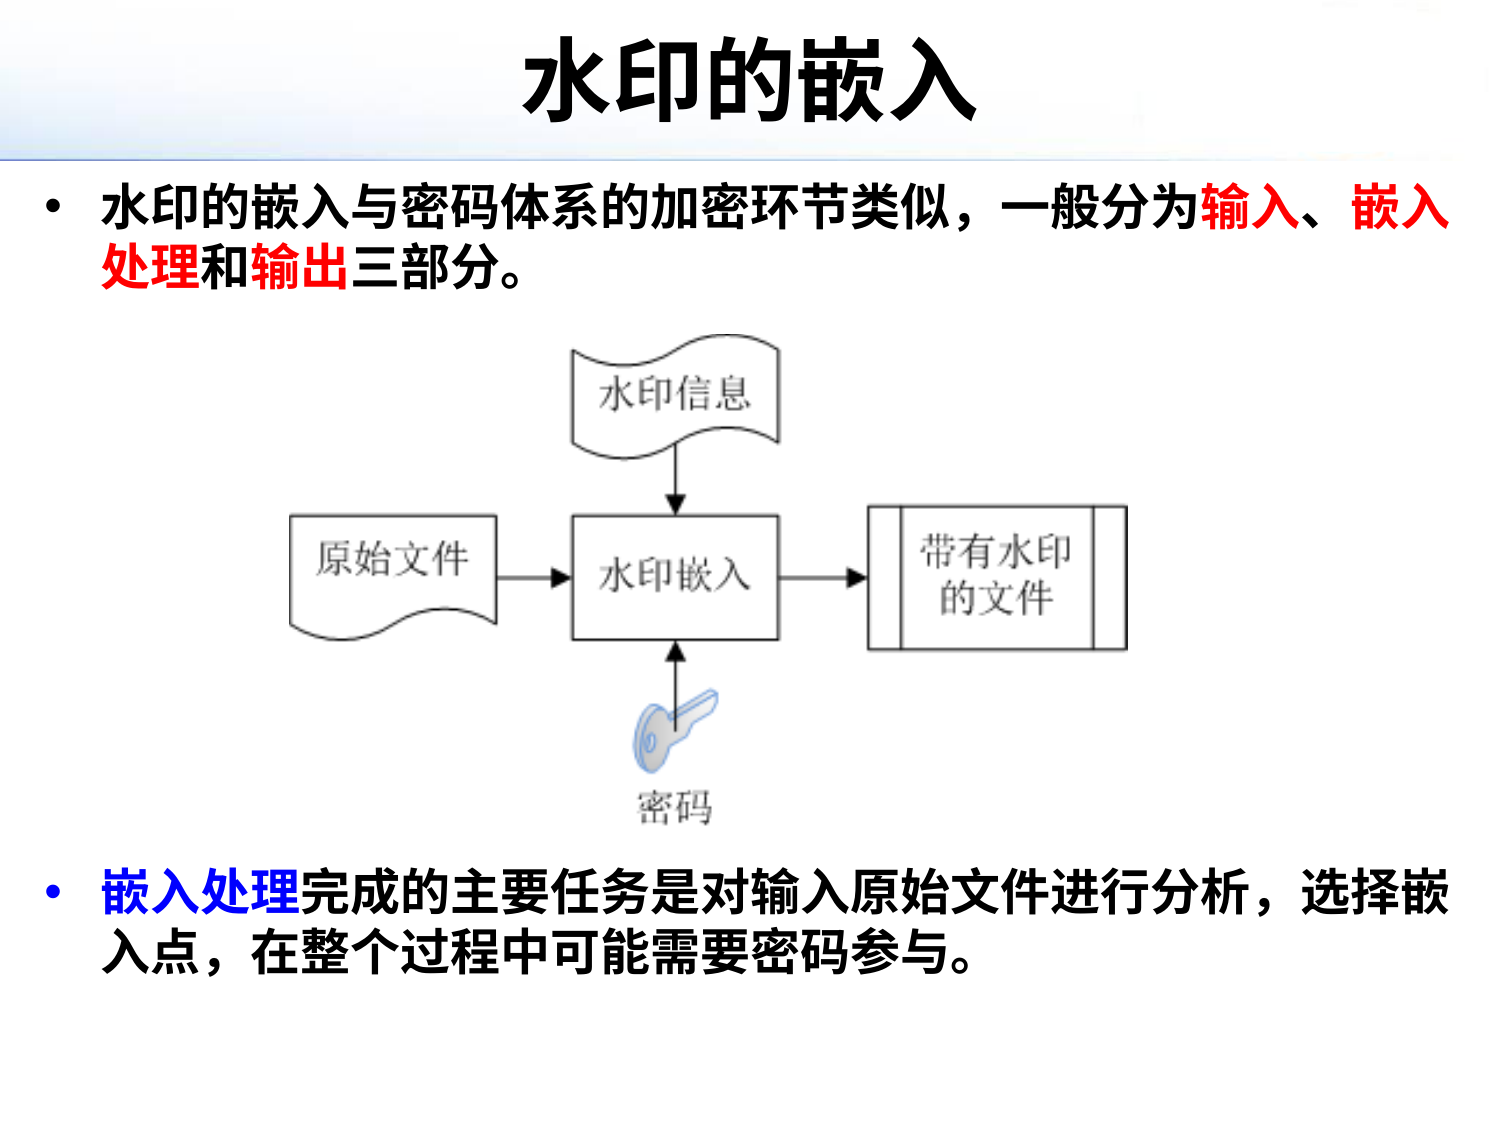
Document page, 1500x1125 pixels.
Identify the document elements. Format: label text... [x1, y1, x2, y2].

list 水印的嵌入与密码体系的加密环节类似，一般分为输入、嵌入处理和输出三部分。 [29, 168, 1471, 303]
picture [0, 0, 1500, 161]
title 水印的嵌入 [29, 7, 1471, 149]
text_box 嵌入处理完成的主要任务是对输入原始文件进行分析，选择嵌入点，在整个过程中可能需要密码参与。 [29, 853, 1471, 988]
picture [289, 334, 1129, 835]
